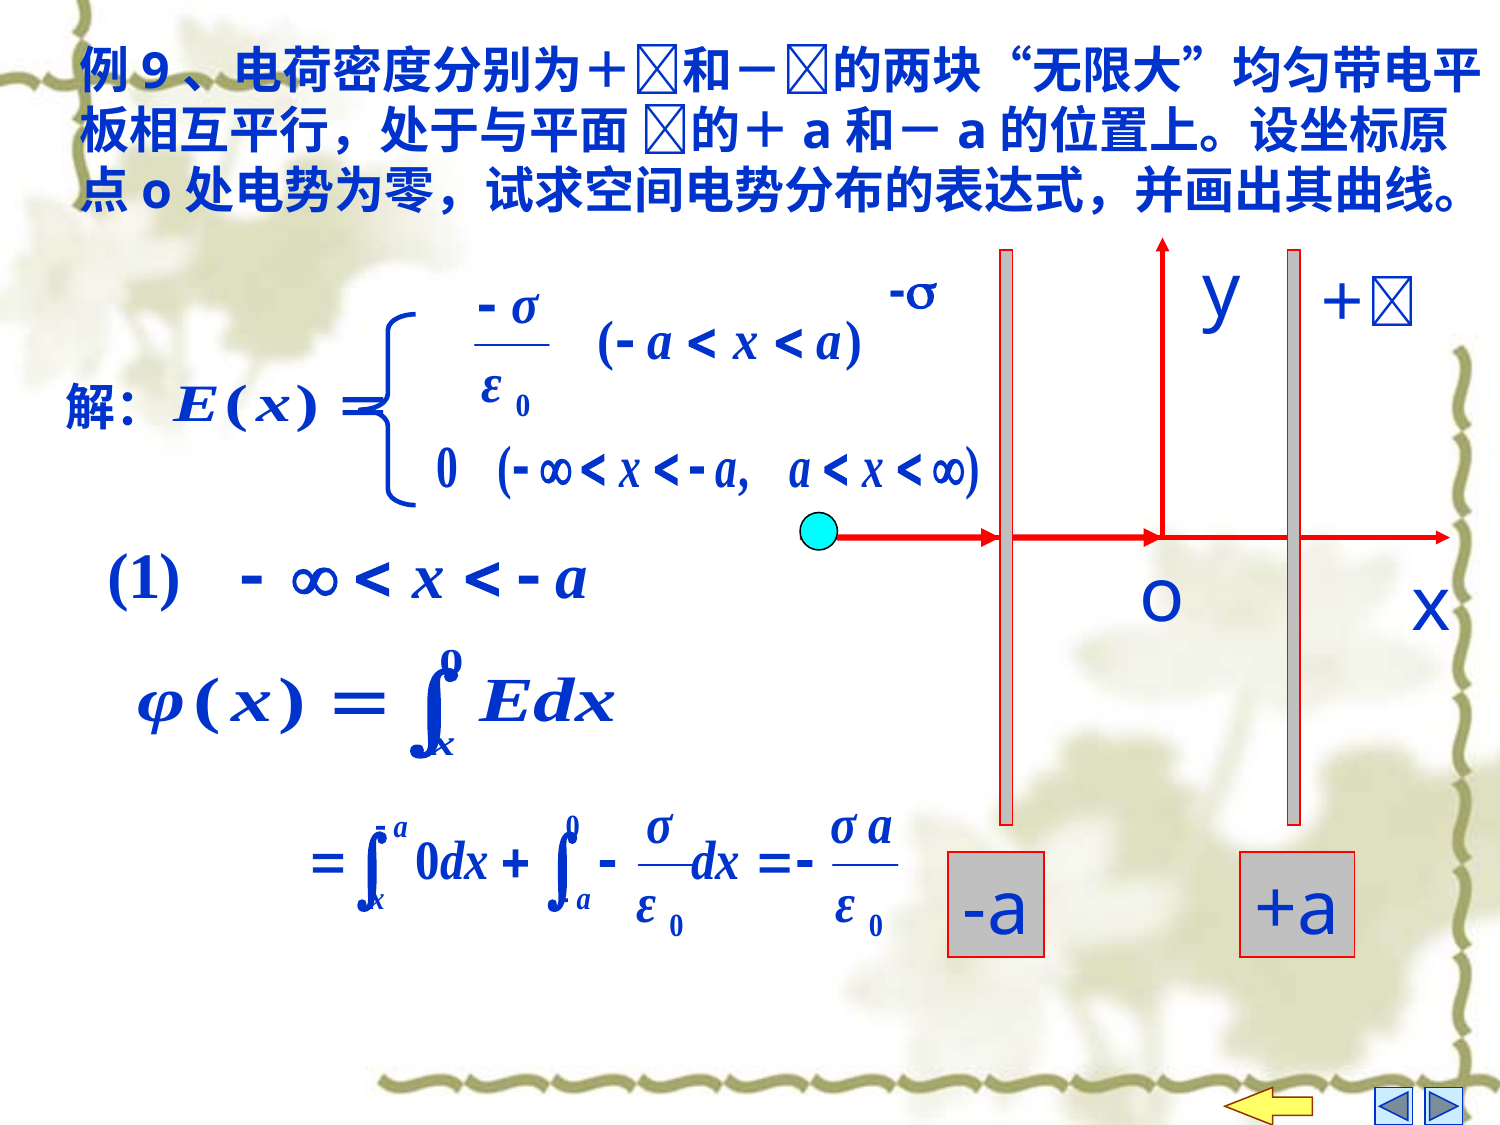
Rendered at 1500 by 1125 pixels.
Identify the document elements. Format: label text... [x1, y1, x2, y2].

text_box 解： [50, 367, 180, 443]
text_box ＋ [1357, 262, 1433, 338]
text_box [1237, 249, 1357, 959]
text_box [384, 314, 416, 506]
text_box o [1124, 539, 1201, 645]
text_box x [1396, 548, 1467, 653]
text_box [949, 249, 1043, 959]
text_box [466, 267, 869, 427]
text_box [800, 512, 838, 550]
text_box [1357, 531, 1450, 544]
text_box [1043, 531, 1163, 544]
text_box y [1187, 233, 1256, 339]
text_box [300, 786, 904, 947]
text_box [159, 373, 384, 441]
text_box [430, 432, 949, 510]
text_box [135, 633, 632, 766]
text_box [1156, 237, 1169, 537]
text_box 例9、电荷密度分别为＋和－的两块“无限大”均匀带电平板相互平行，处于与平面 的＋a和－a的位置上。设坐标原点o处电势为零，试求空间电势分布的表达式，并画出其曲线。 [64, 30, 1500, 226]
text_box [100, 538, 597, 623]
picture [0, 0, 1500, 1125]
text_box - [875, 250, 949, 326]
